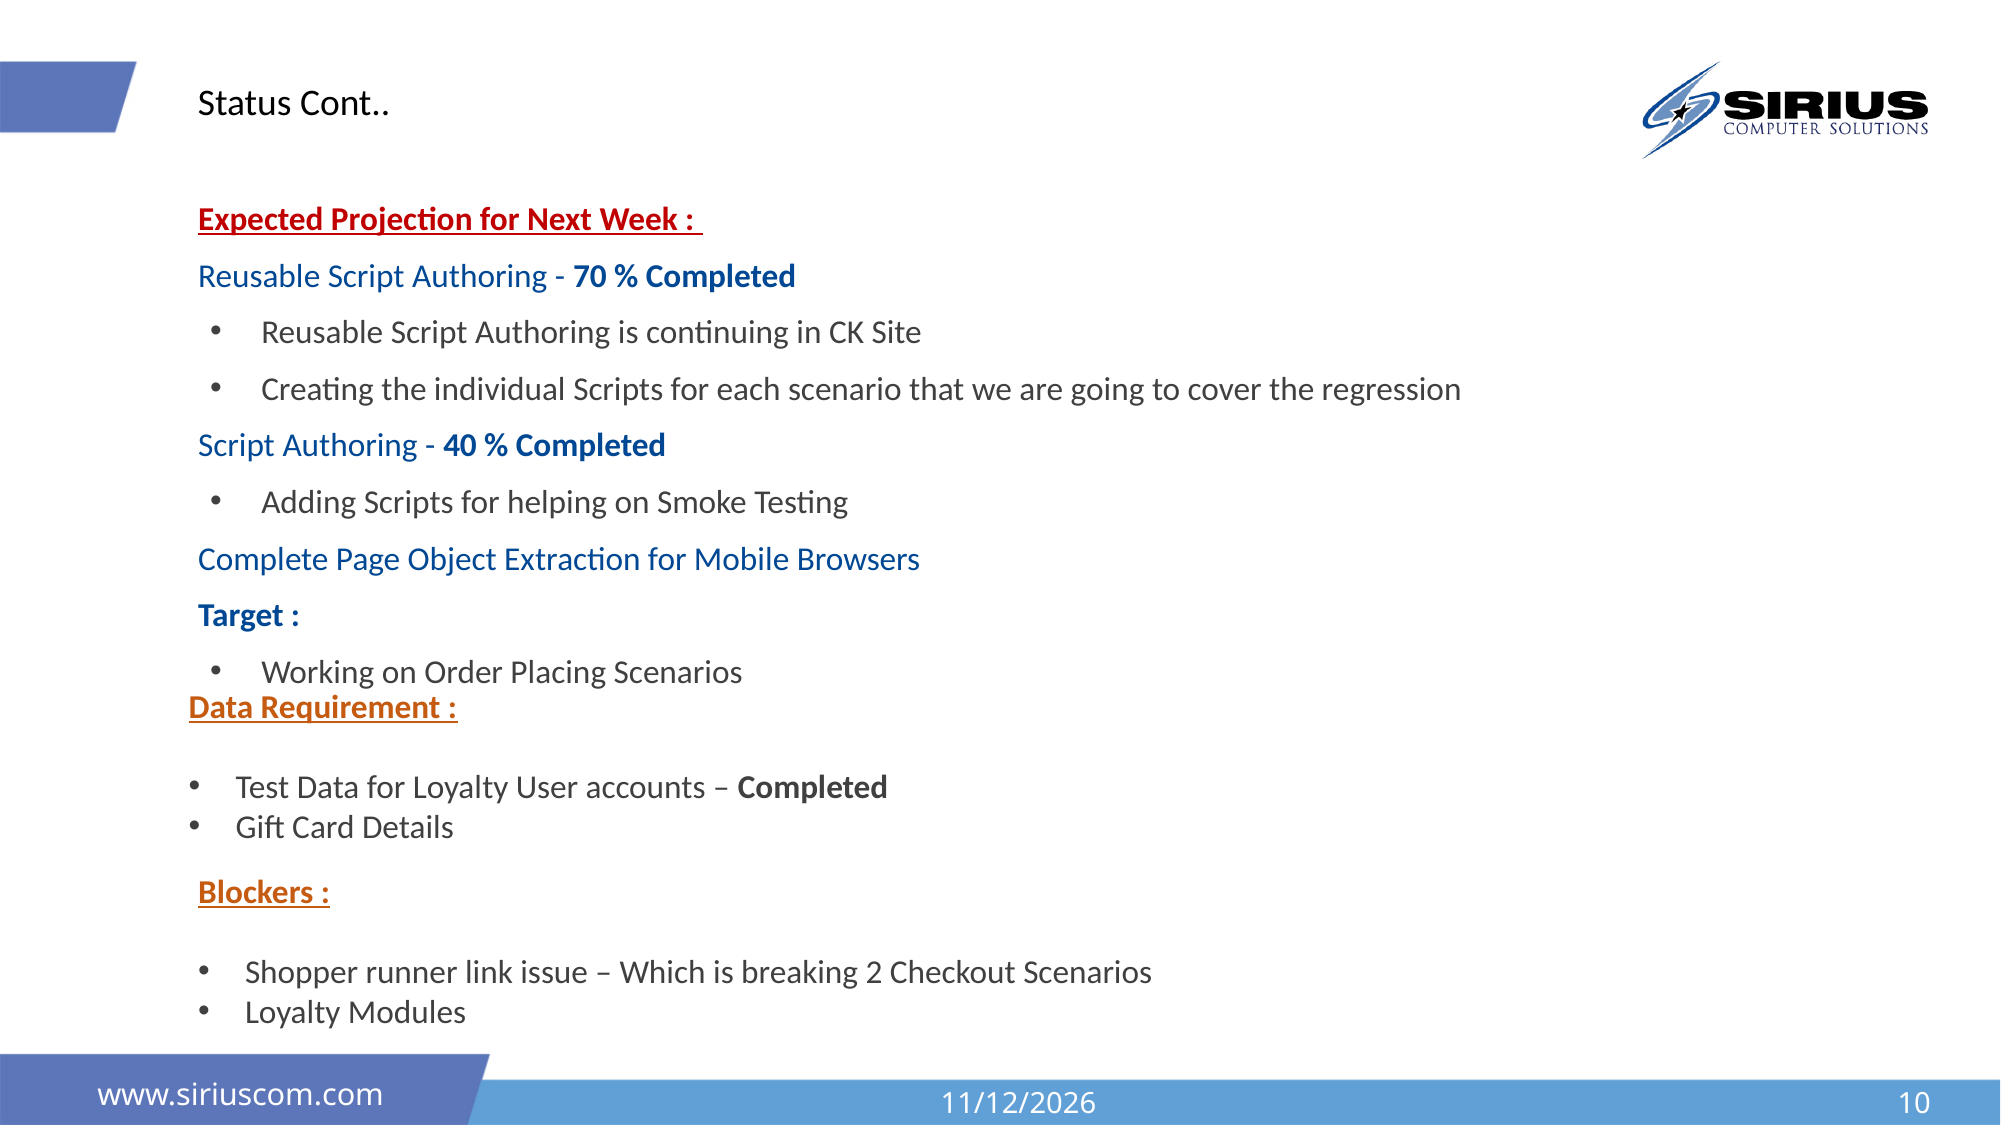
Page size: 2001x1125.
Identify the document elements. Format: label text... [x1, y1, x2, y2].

list Blockers : Shopper runner link issue – Which is breaking 2 Checkout Scenarios Loyalty Modules [183, 862, 1715, 1048]
list Expected Projection for Next Week : Reusable Script Authoring - 70 % Completed Reusable Script Authoring is continuing in CK Site Creating the individual Scripts for each scenario that we are going to cover the regression Script Authoring - 40 % Completed Adding Scripts for helping on Smoke Testing Complete Page Object Extraction for Mobile Browsers Target : Working on Order Placing Scenarios [183, 189, 1844, 678]
picture [0, 0, 2001, 1125]
text_box Status Cont.. [183, 70, 940, 131]
list Data Requirement : Test Data for Loyalty User accounts – Completed Gift Card Details [173, 677, 1706, 863]
